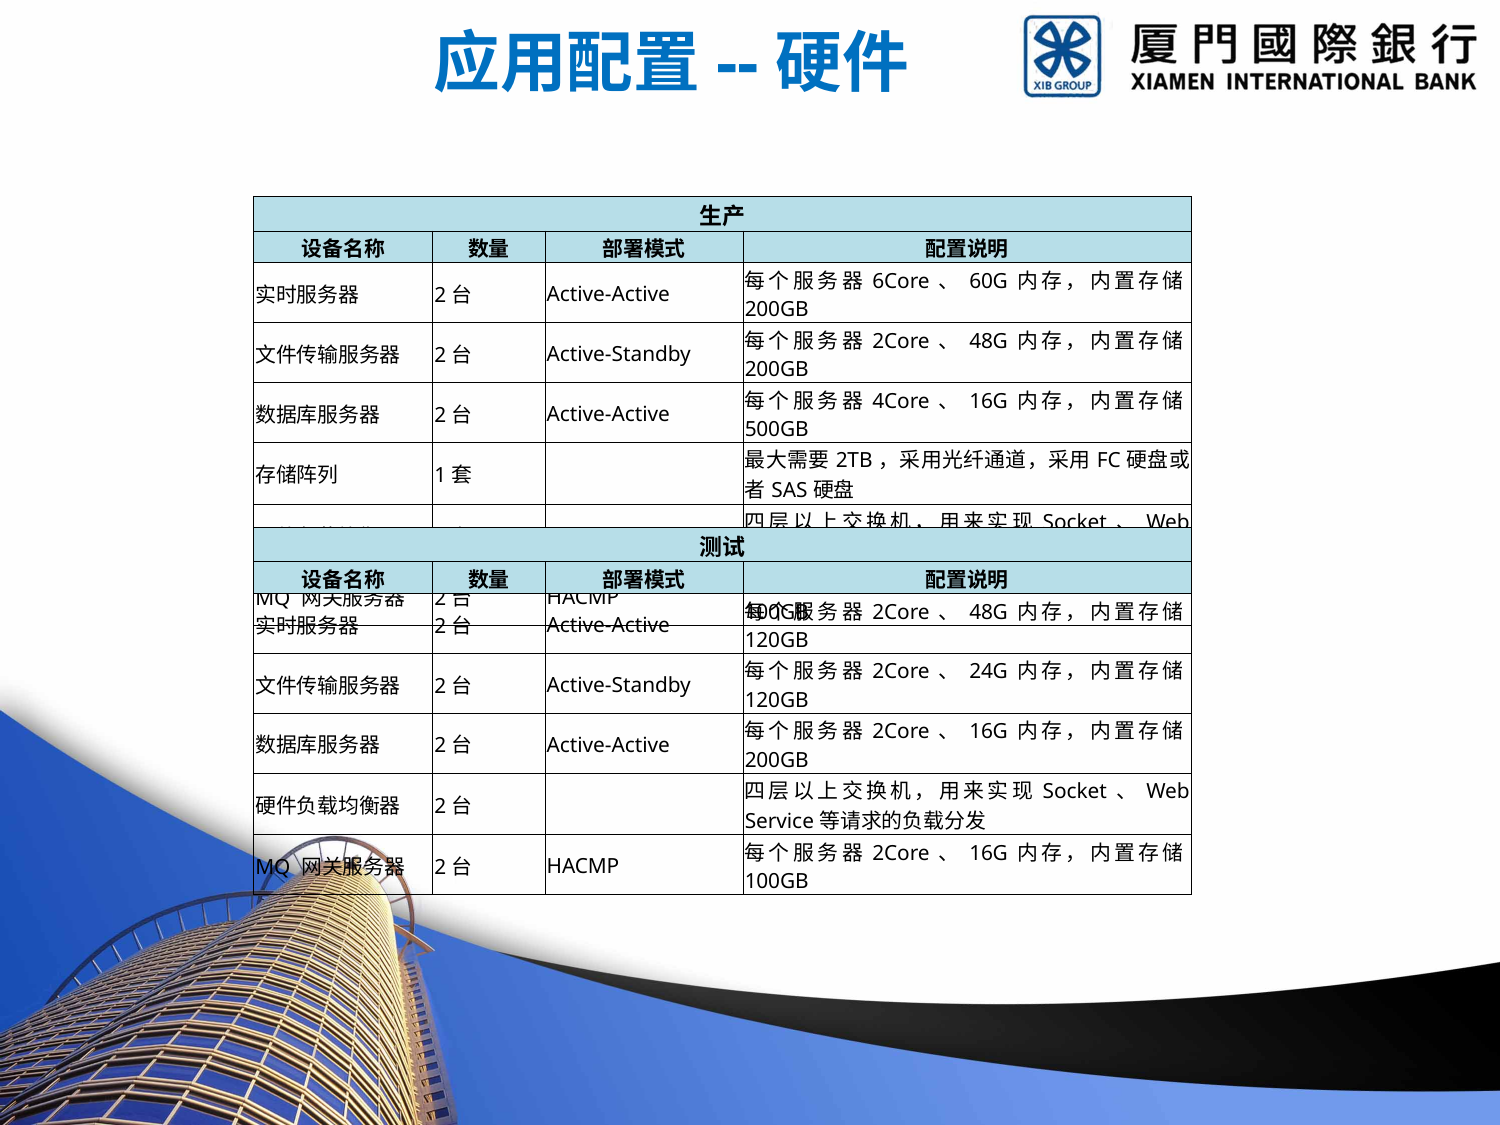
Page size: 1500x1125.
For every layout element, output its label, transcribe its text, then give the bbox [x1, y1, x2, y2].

table_cell 每个服务器2Core、16G内存，内置存储200GB [744, 714, 1191, 773]
table_cell 每个服务器2Core、48G内存，内置存储200GB [744, 323, 1191, 382]
table_cell 硬件负载均衡器 [254, 774, 432, 834]
table_cell 实时服务器 [254, 594, 432, 653]
table_cell 数据库服务器 [254, 383, 432, 442]
table_cell 最大需要2TB，采用光纤通道，采用FC硬盘或者SAS硬盘 [744, 443, 1191, 504]
table_cell 每个服务器2Core、48G内存，内置存储120GB [744, 594, 1191, 653]
table_cell 2台 [433, 654, 545, 713]
table_cell Active-Standby [546, 654, 743, 713]
table_cell 2台 [433, 263, 545, 322]
text_box 应用配置--硬件 [0, 2, 1347, 117]
table_cell [546, 774, 743, 834]
table_cell 2台 [433, 835, 545, 894]
table_cell 每个服务器2Core、16G内存，内置存储100GB [744, 835, 1191, 894]
table_cell 部署模式 [546, 562, 743, 593]
table_cell [546, 505, 743, 527]
table_cell 2台 [433, 714, 545, 773]
table_cell 实时服务器 [254, 263, 432, 322]
table_cell 2台 [433, 505, 545, 527]
table_cell 四层以上交换机，用来实现Socket、Web Service等请求的负载分发 [744, 774, 1191, 834]
table_cell 2台 [433, 774, 545, 834]
table_cell MQ 网关服务器 [254, 835, 432, 894]
table_cell 每个服务器2Core、24G内存，内置存储120GB [744, 654, 1191, 713]
table_cell 1套 [433, 443, 545, 504]
table_cell 2台 [433, 383, 545, 442]
table_cell Active-Standby [546, 323, 743, 382]
table_cell Active-Active [546, 714, 743, 773]
table_cell 2台 [433, 594, 545, 653]
table_cell 四层以上交换机，用来实现Socket、Web Service等请求的负载分发 [744, 505, 1191, 527]
table_cell 文件传输服务器 [254, 323, 432, 382]
table_cell Active-Active [546, 383, 743, 442]
table_cell 设备名称 [254, 562, 432, 593]
table_header 生产 [254, 197, 1191, 231]
table_cell Active-Active [546, 263, 743, 322]
table_cell [546, 443, 743, 504]
table_cell 硬件负载均衡器 [254, 505, 432, 527]
table_cell 每个服务器4Core、16G内存，内置存储500GB [744, 383, 1191, 442]
table_cell 数据库服务器 [254, 714, 432, 773]
table_cell 配置说明 [744, 232, 1191, 262]
table_cell 文件传输服务器 [254, 654, 432, 713]
table_cell 存储阵列 [254, 443, 432, 504]
picture [0, 0, 1500, 1125]
table_cell 配置说明 [744, 562, 1191, 593]
table_header 测试 [254, 528, 1191, 561]
table_cell Active-Active [546, 594, 743, 653]
table_cell 每个服务器6Core、60G内存，内置存储200GB [744, 263, 1191, 322]
table_cell 数量 [433, 562, 545, 593]
table_cell 设备名称 [254, 232, 432, 262]
table_cell 数量 [433, 232, 545, 262]
table_cell HACMP [546, 835, 743, 894]
table_cell 部署模式 [546, 232, 743, 262]
table_cell 2台 [433, 323, 545, 382]
